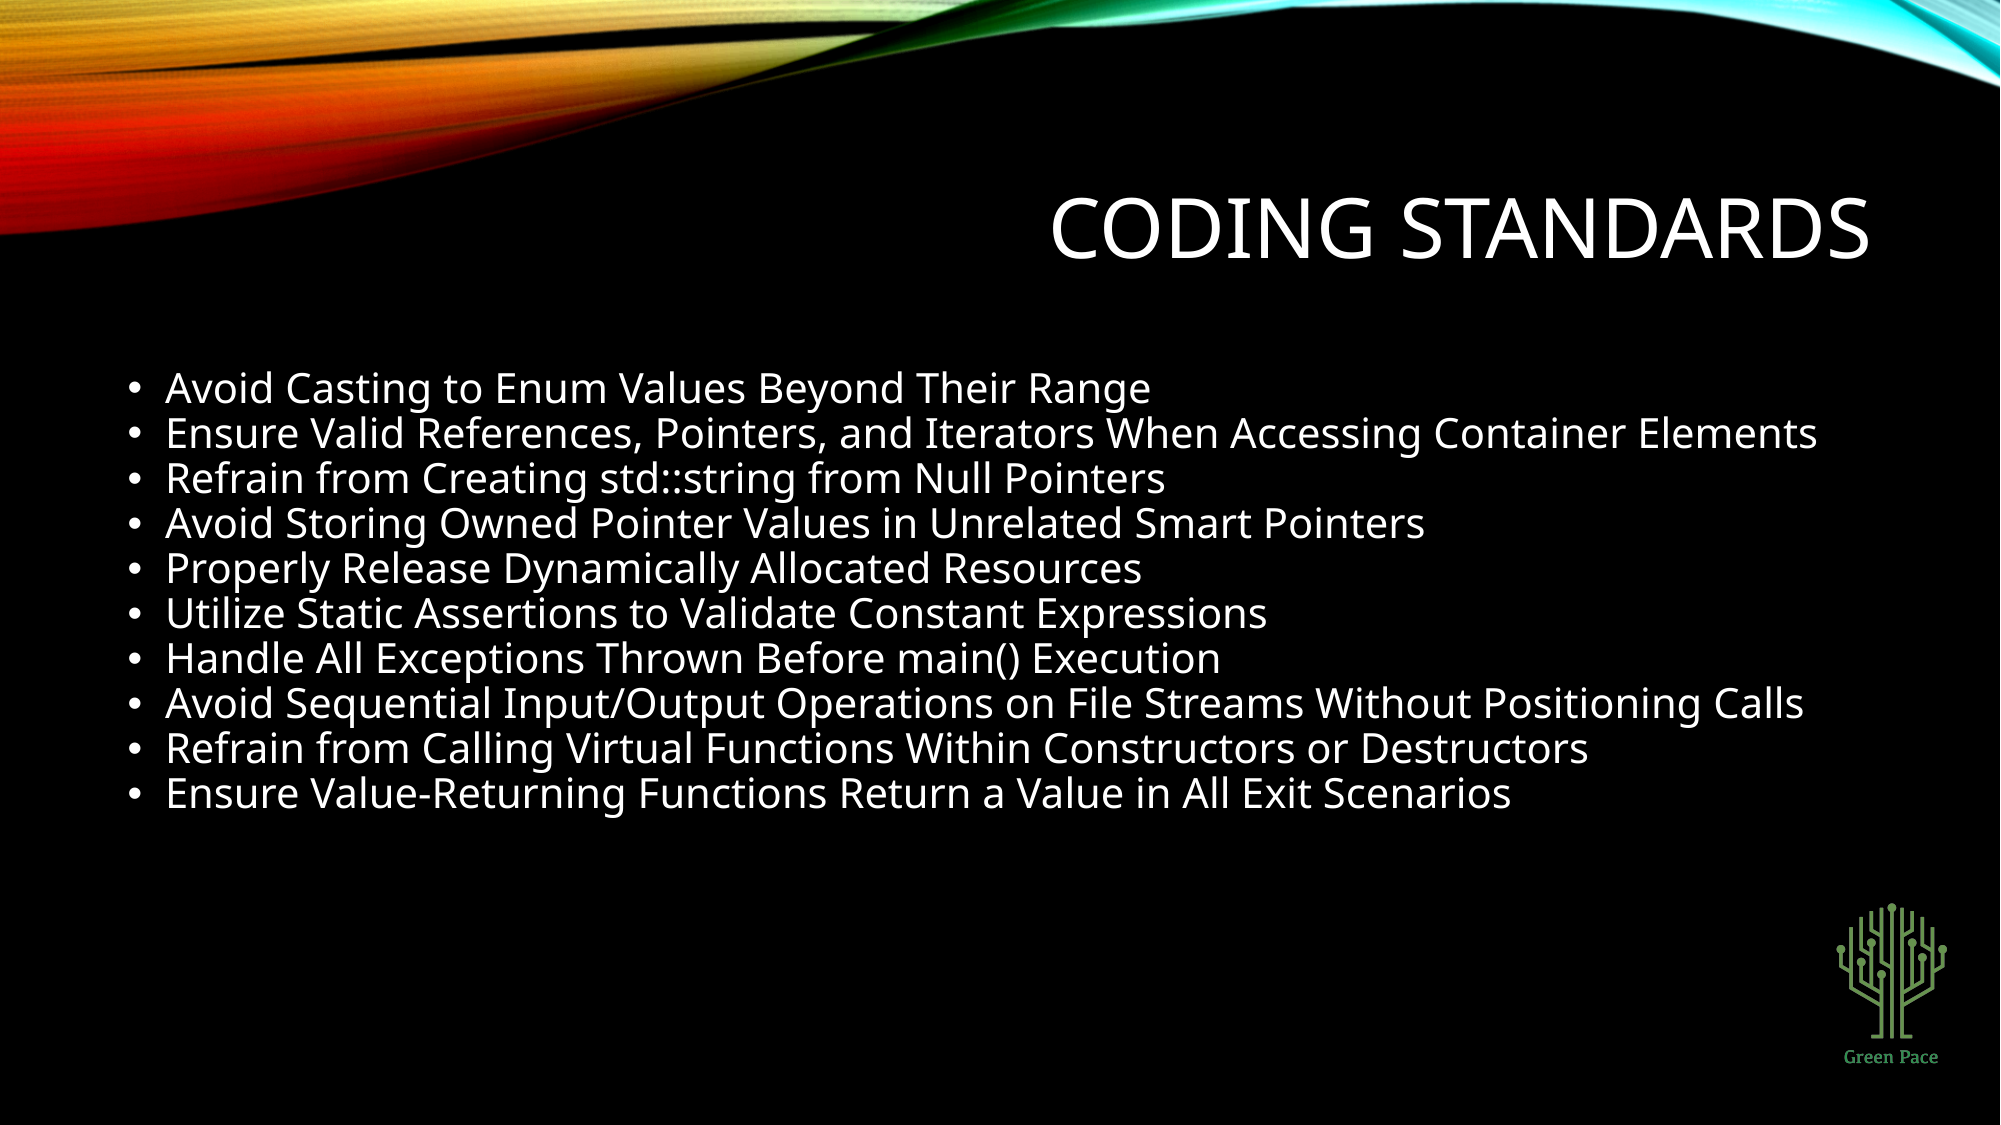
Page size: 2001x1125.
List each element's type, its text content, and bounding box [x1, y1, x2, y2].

list Avoid Casting to Enum Values Beyond Their Range Ensure Valid References, Pointers, and Iterators When Accessing Container Elements Refrain from Creating std::string from Null Pointers Avoid Storing Owned Pointer Values in Unrelated Smart Pointers Properly Release Dynamically Allocated Resources Utilize Static Assertions to Validate Constant Expressions Handle All Exceptions Thrown Before main() Execution Avoid Sequential Input/Output Operations on File Streams Without Positioning Calls Refrain from Calling Virtual Functions Within Constructors or Destructors Ensure Value-Returning Functions Return a Value in All Exit Scenarios [112, 360, 1888, 1021]
title CODING STANDARDS [474, 125, 1888, 338]
picture [1817, 892, 1964, 1082]
picture [0, 0, 2000, 237]
